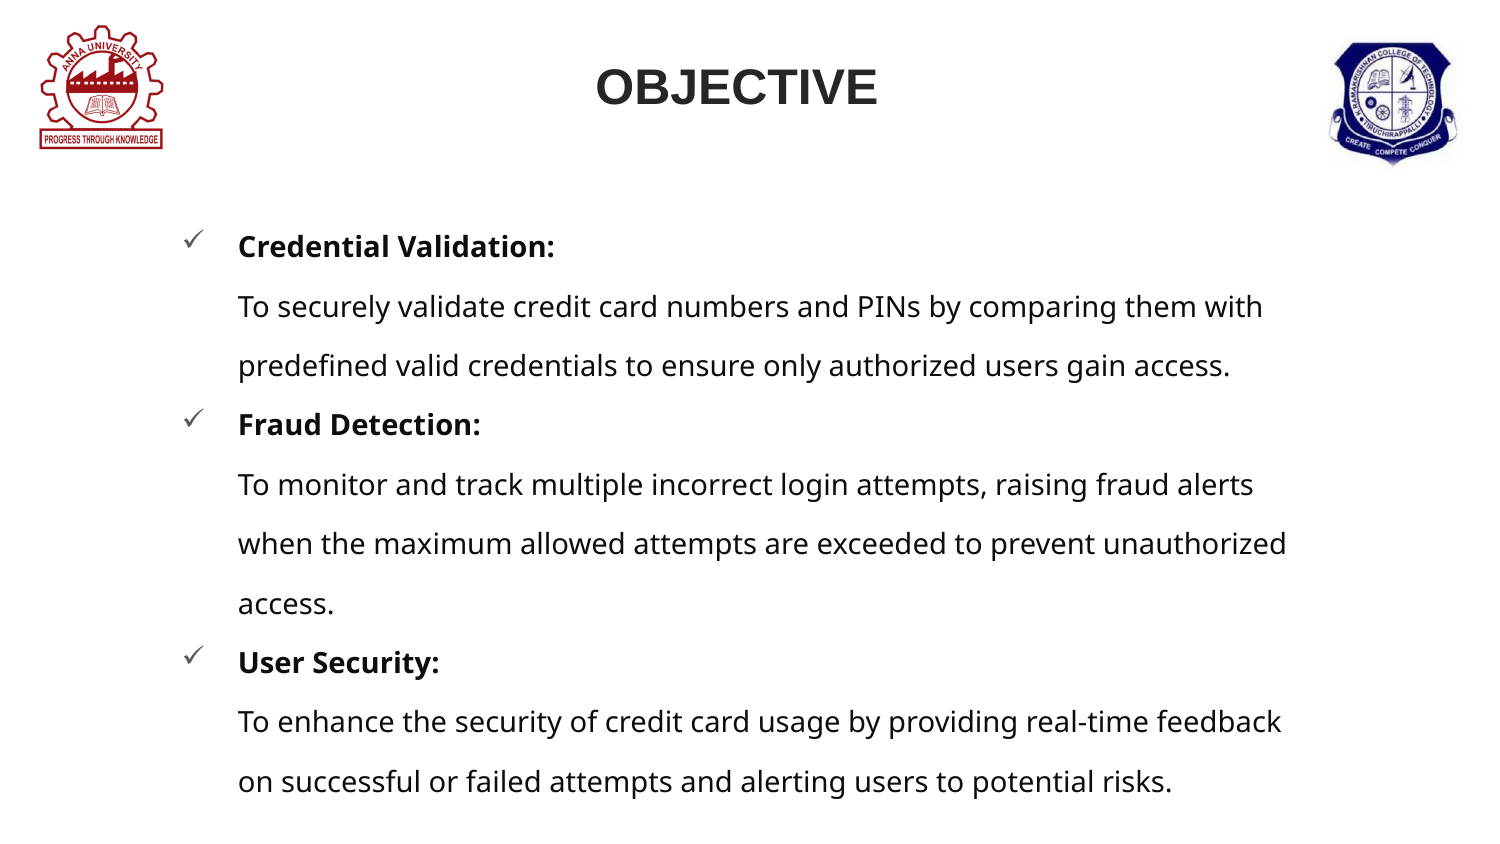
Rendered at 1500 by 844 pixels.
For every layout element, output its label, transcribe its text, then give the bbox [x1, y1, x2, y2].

list Credential Validation: To securely validate credit card numbers and PINs by comparing them with predefined valid credentials to ensure only authorized users gain access. Fraud Detection: To monitor and track multiple incorrect login attempts, raising fraud alerts when the maximum allowed attempts are exceeded to prevent unauthorized access. User Security: To enhance the security of credit card usage by providing real-time feedback on successful or failed attempts and alerting users to potential risks. [147, 189, 1327, 750]
title OBJECTIVE [180, 39, 1294, 147]
picture [38, 23, 164, 150]
picture [1325, 38, 1462, 170]
